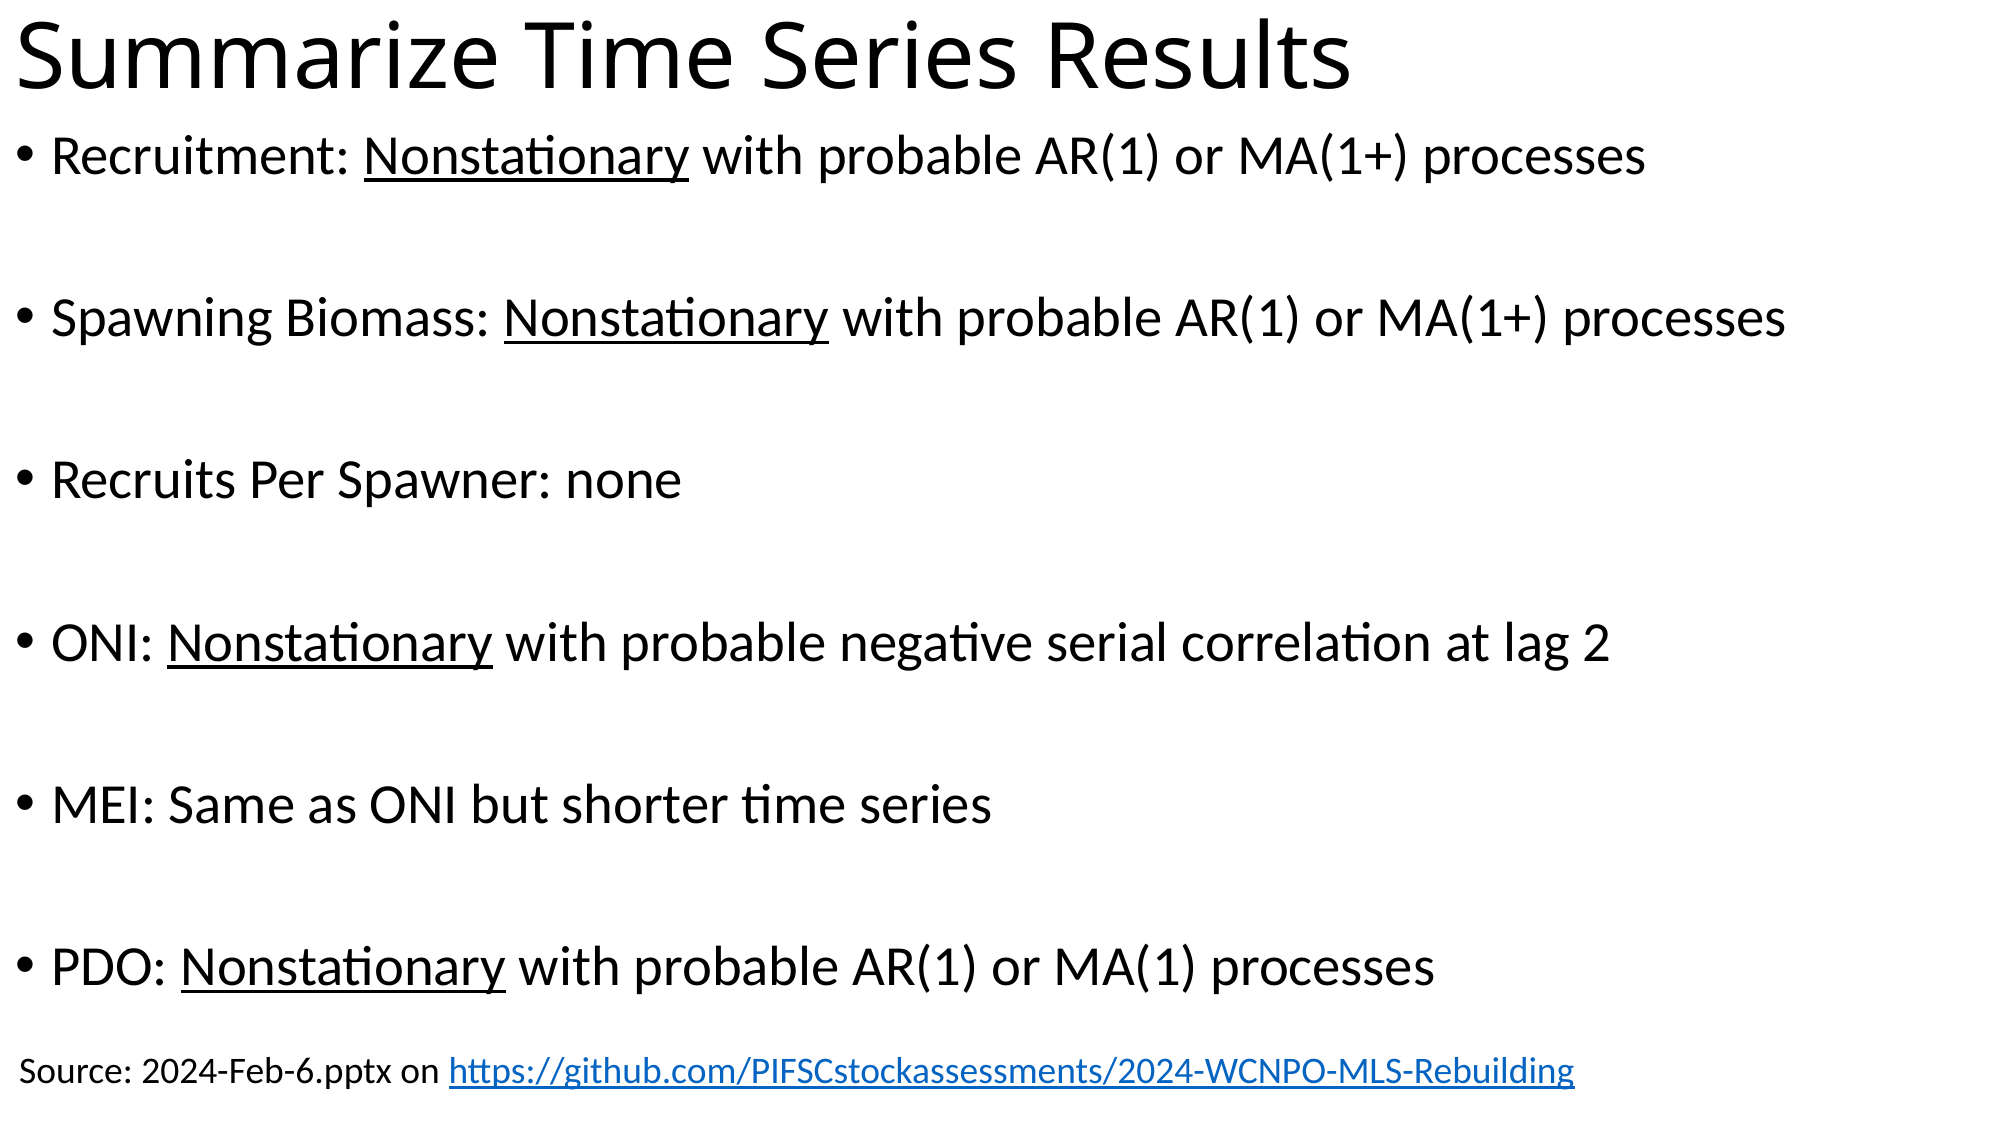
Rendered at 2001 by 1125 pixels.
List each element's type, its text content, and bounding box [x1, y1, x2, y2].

text_box Source: 2024-Feb-6.pptx on https://github.com/PIFSCstockassessments/2024-WCNPO-MLS-Rebuilding [4, 1038, 1599, 1099]
text_box Summarize Time Series Results [0, 0, 1854, 119]
list Recruitment: Nonstationary with probable AR(1) or MA(1+) processes Spawning Biomass: Nonstationary with probable AR(1) or MA(1+) processes Recruits Per Spawner: none ONI: Nonstationary with probable negative serial correlation at lag 2 MEI: Same as ONI but shorter time series PDO: Nonstationary with probable AR(1) or MA(1) processes [0, 119, 1854, 1017]
